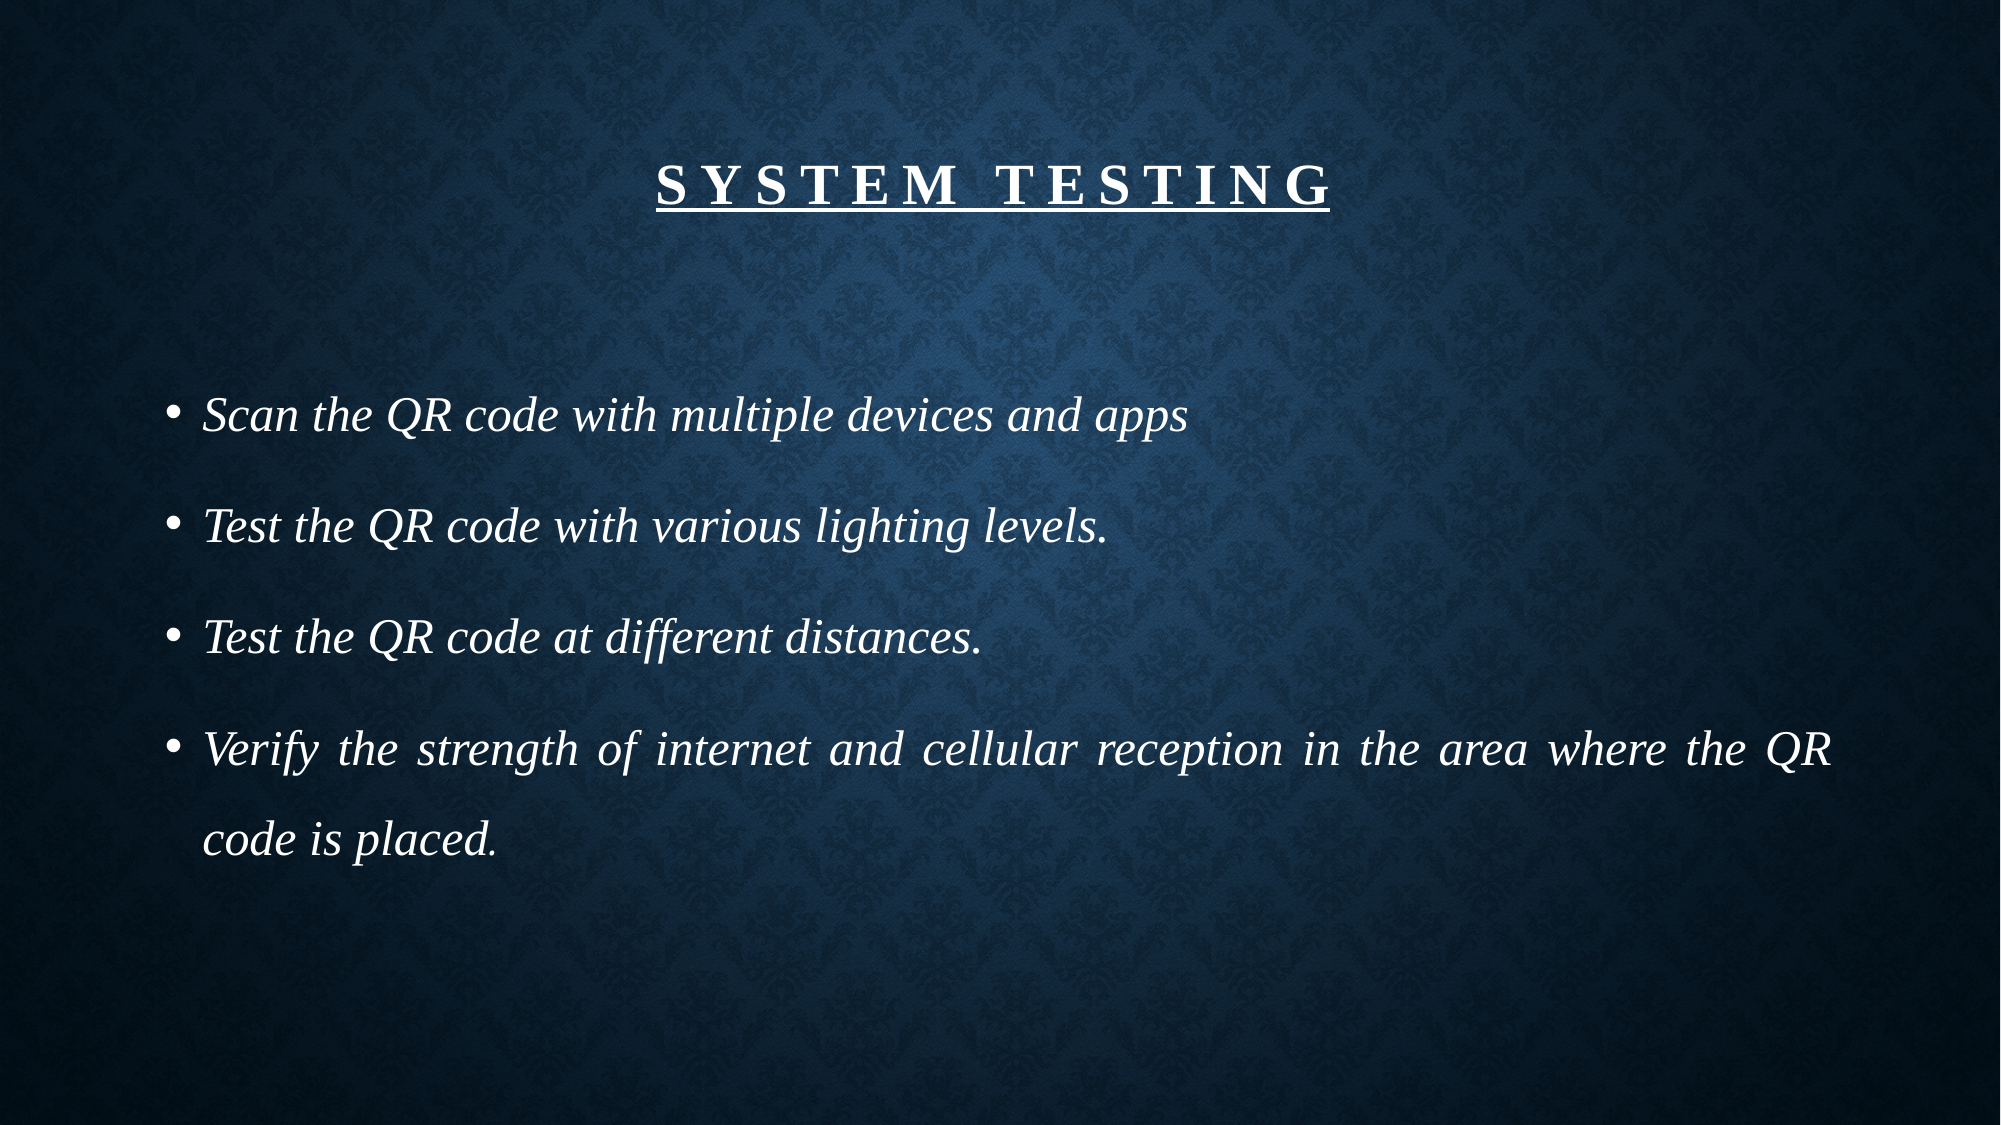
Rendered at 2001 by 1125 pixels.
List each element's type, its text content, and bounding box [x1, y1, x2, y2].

title System testing [149, 99, 1849, 318]
list Scan the QR code with multiple devices and apps Test the QR code with various lighting levels. Test the QR code at different distances. Verify the strength of internet and cellular reception in the area where the QR code is placed. [149, 343, 1849, 950]
